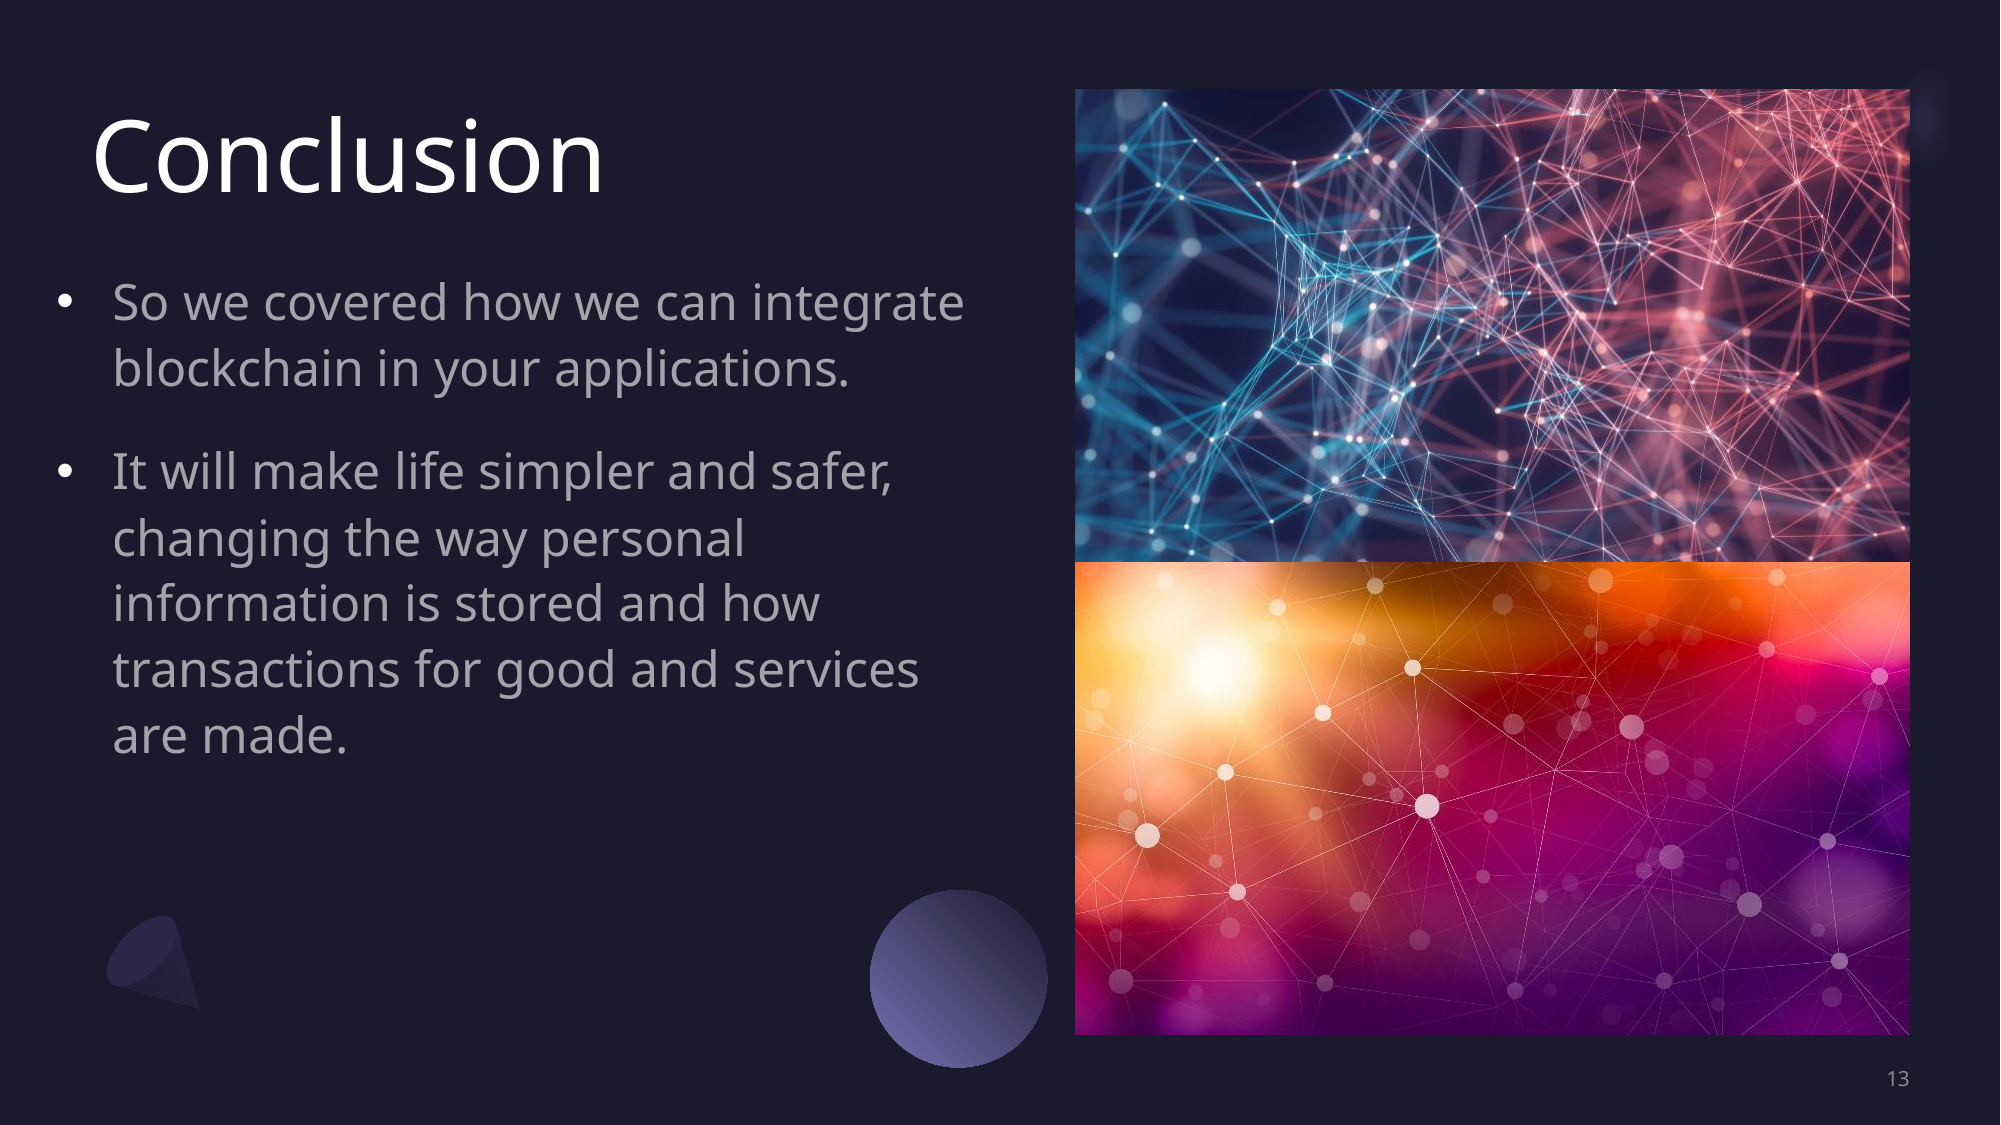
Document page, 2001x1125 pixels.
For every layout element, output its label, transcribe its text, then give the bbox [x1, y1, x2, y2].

slide_number 13 [1632, 1067, 1910, 1093]
title Conclusion [90, 90, 983, 215]
picture [1075, 89, 1910, 1035]
subtitle So we covered how we can integrate blockchain in your applications. It will make life simpler and safer, changing the way personal information is stored and how transactions for good and services are made. [56, 264, 983, 1000]
